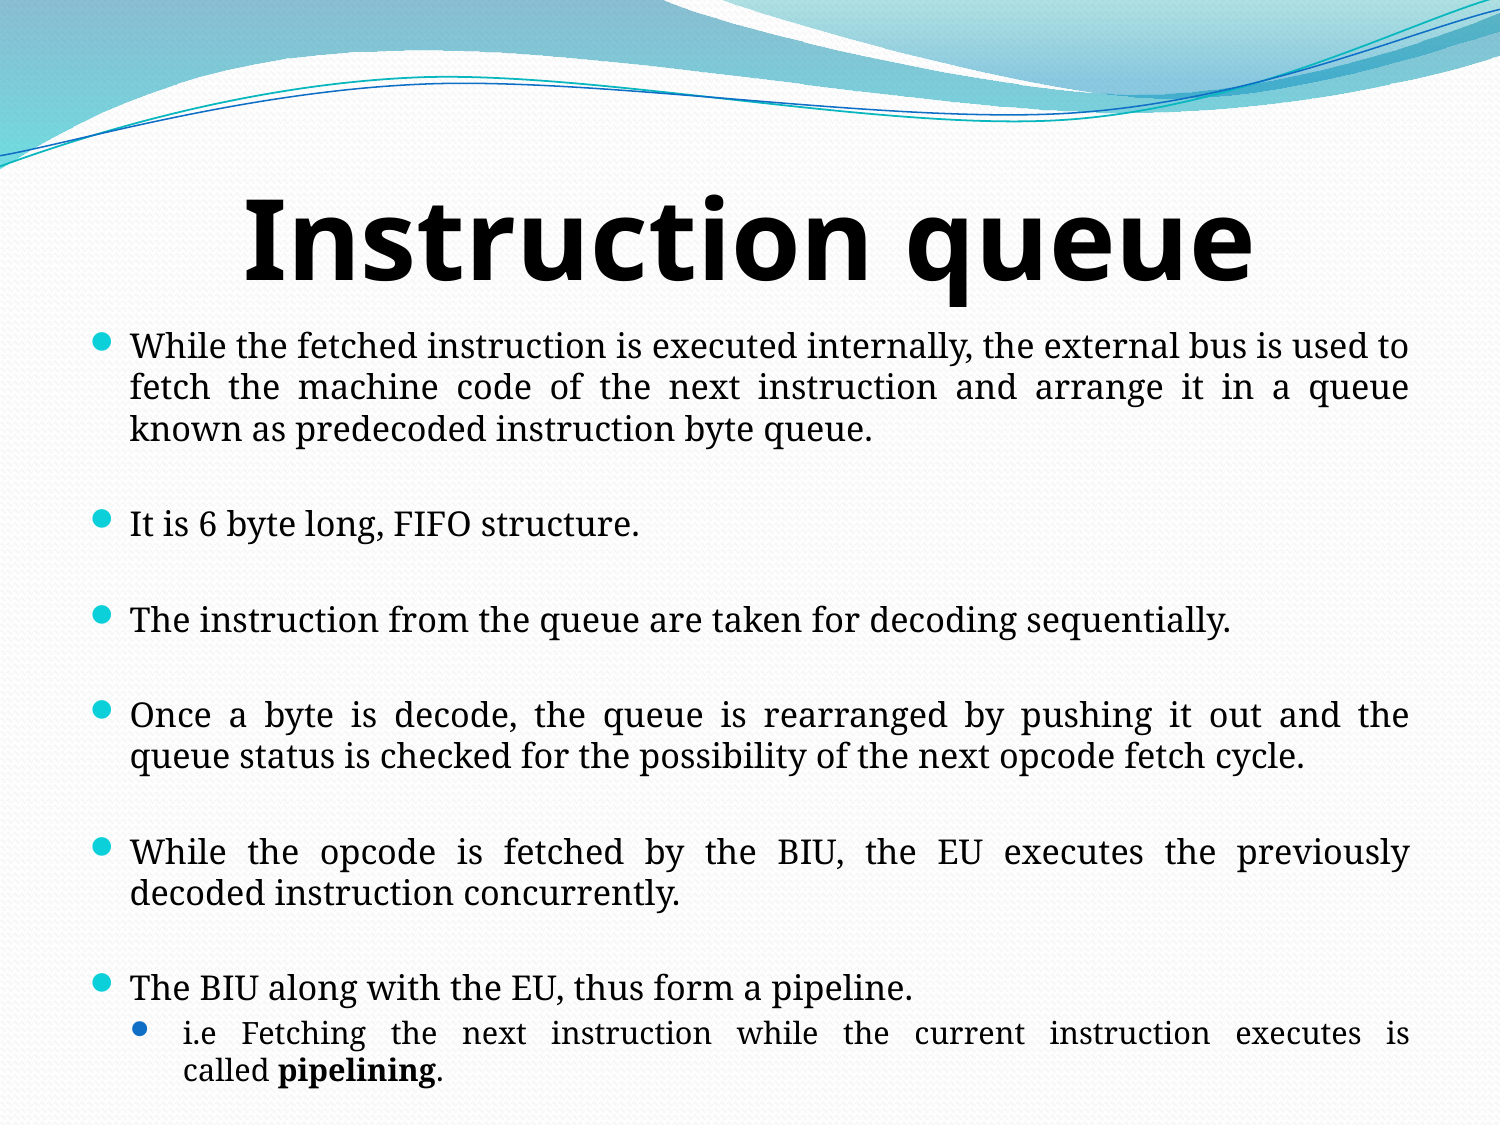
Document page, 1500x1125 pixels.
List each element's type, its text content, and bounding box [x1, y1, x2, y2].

title Instruction queue [75, 115, 1425, 303]
list While the fetched instruction is executed internally, the external bus is used to fetch the machine code of the next instruction and arrange it in a queue known as predecoded instruction byte queue. It is 6 byte long, FIFO structure. The instruction from the queue are taken for decoding sequentially. Once a byte is decode, the queue is rearranged by pushing it out and the queue status is checked for the possibility of the next opcode fetch cycle. While the opcode is fetched by the BIU, the EU executes the previously decoded instruction concurrently. The BIU along with the EU, thus form a pipeline. i.e Fetching the next instruction while the current instruction executes is called pipelining. [75, 317, 1425, 1100]
